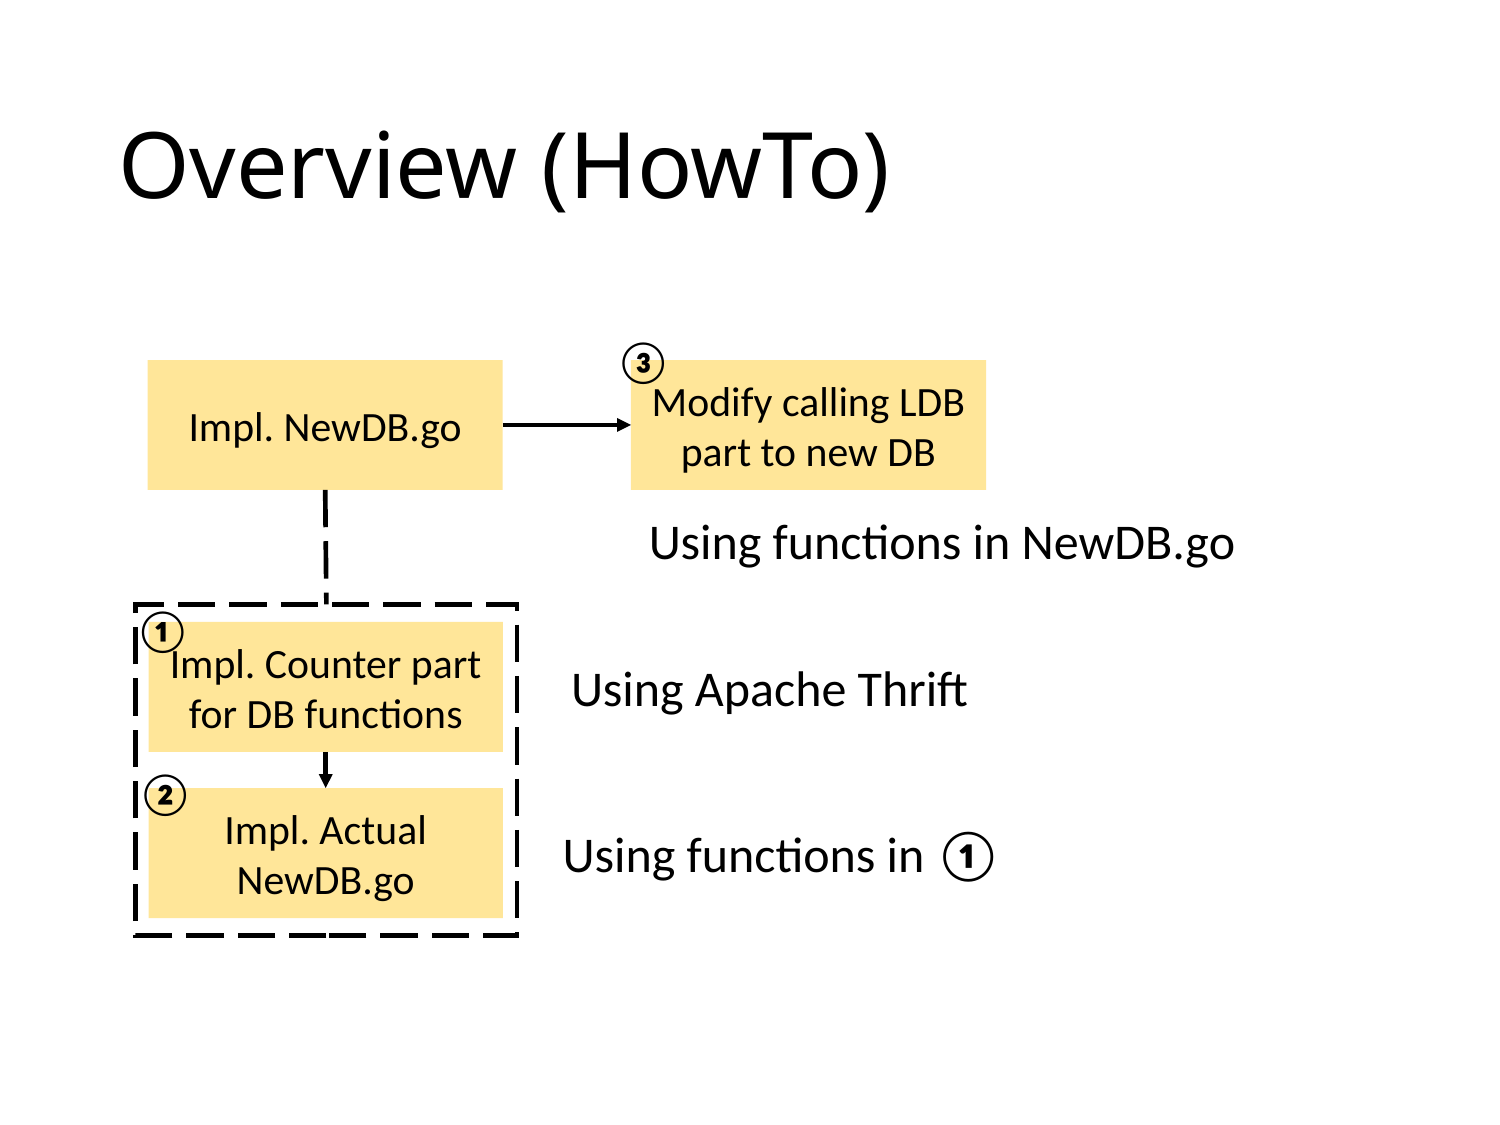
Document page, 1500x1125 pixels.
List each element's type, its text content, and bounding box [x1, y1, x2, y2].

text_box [126, 326, 1254, 936]
title Overview (HowTo) [103, 59, 1397, 278]
